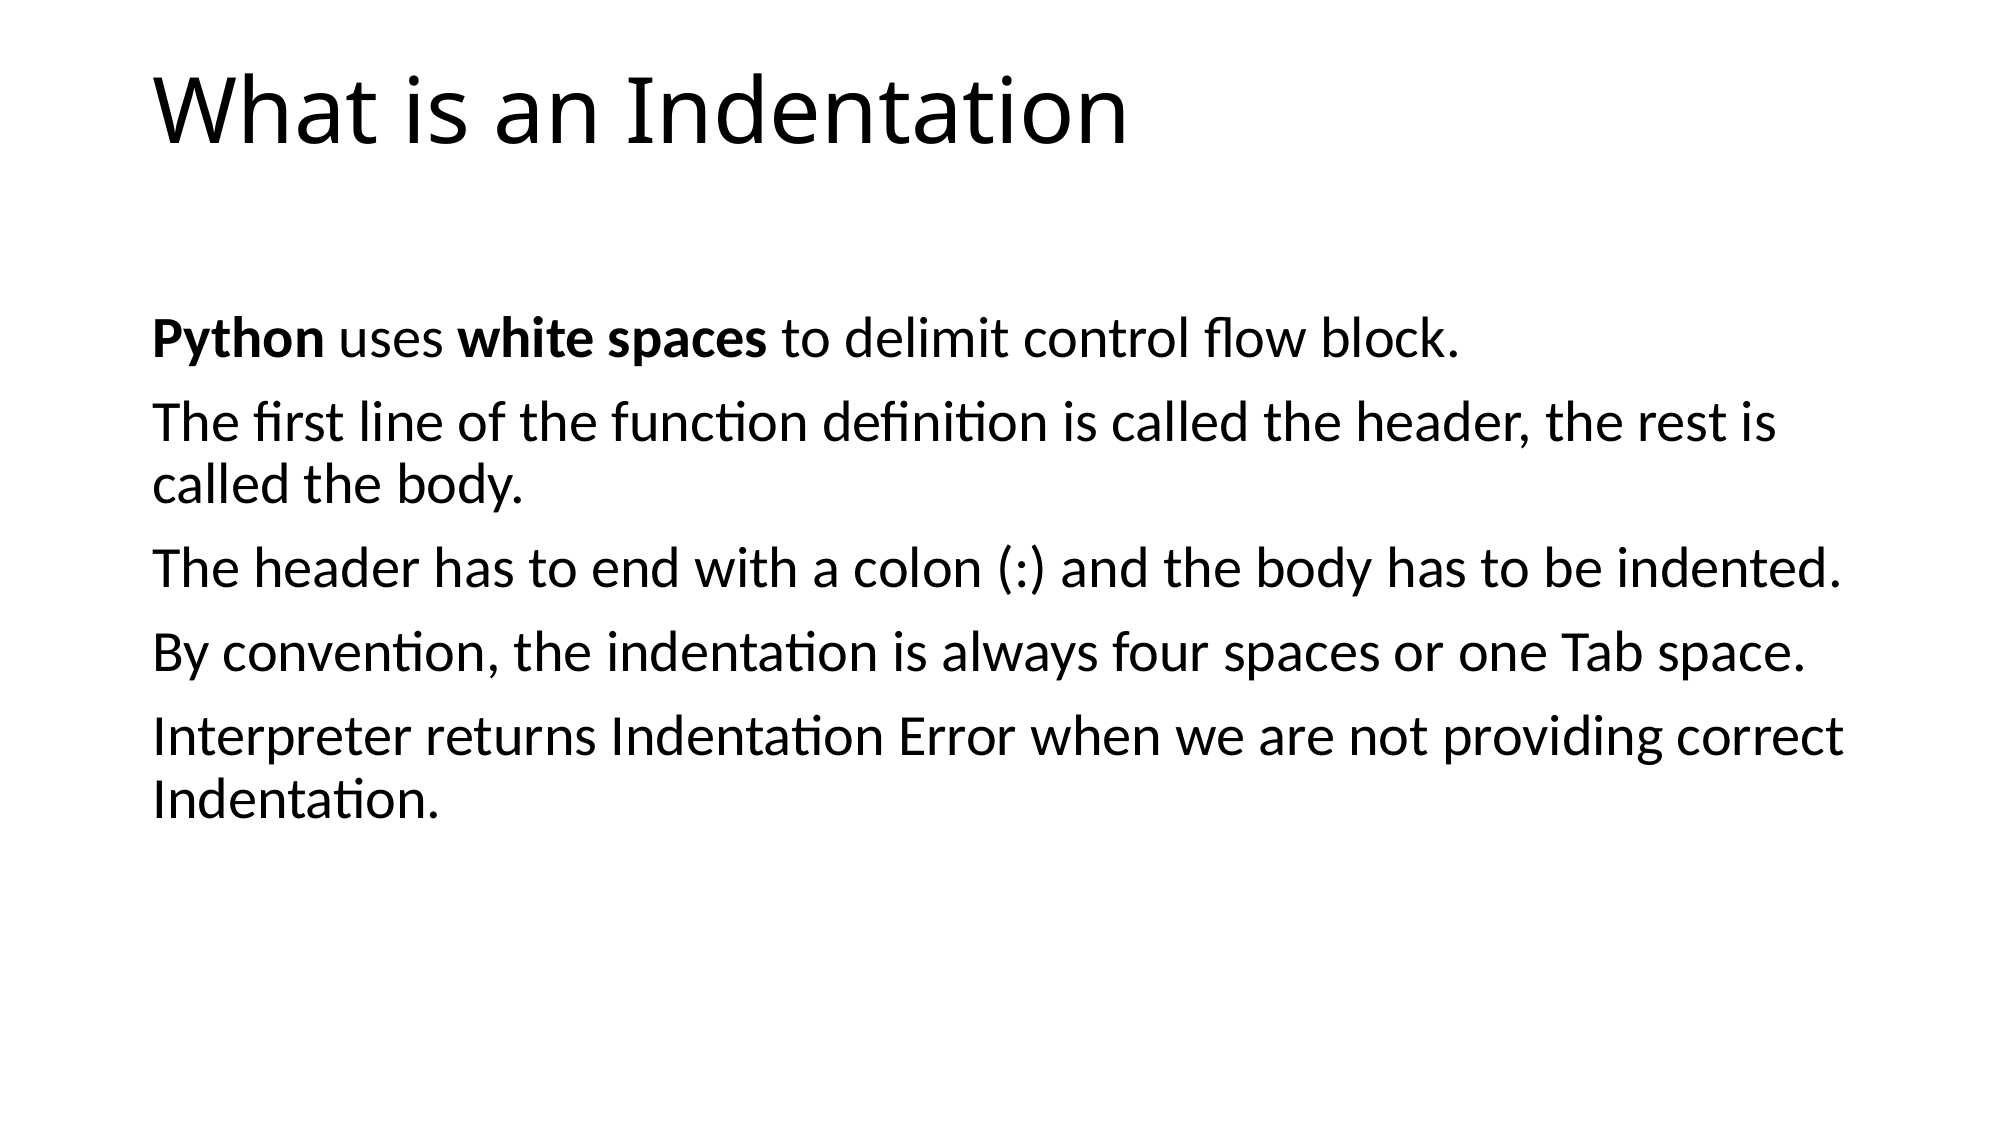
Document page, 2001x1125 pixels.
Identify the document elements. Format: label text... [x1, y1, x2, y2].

title What is an Indentation [137, 59, 1863, 278]
list Python uses white spaces to delimit control flow block. The first line of the function definition is called the header, the rest is called the body. The header has to end with a colon (:) and the body has to be indented. By convention, the indentation is always four spaces or one Tab space. Interpreter returns Indentation Error when we are not providing correct Indentation. [137, 299, 1863, 1014]
